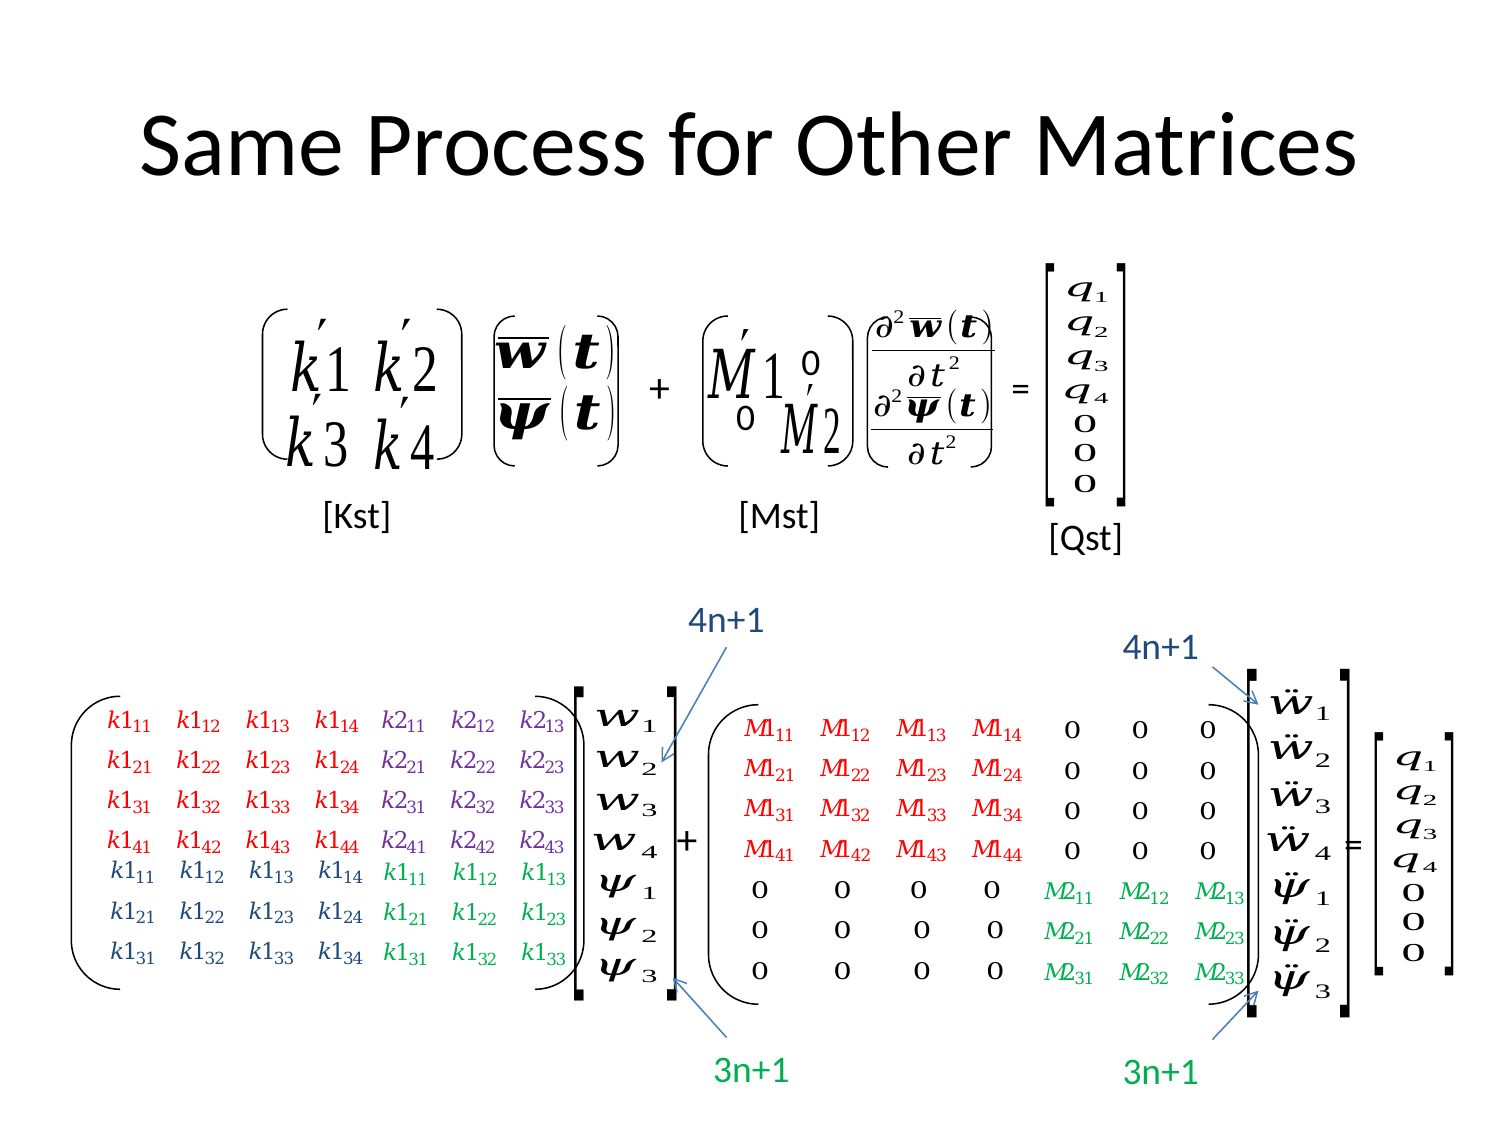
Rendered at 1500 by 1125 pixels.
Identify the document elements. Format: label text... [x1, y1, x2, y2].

text_box 3n+1 [1107, 1039, 1214, 1100]
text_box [262, 262, 1140, 567]
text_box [1212, 990, 1259, 1040]
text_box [0, 666, 1500, 1019]
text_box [661, 647, 727, 763]
text_box 4n+1 [1107, 614, 1214, 664]
text_box 3n+1 [698, 1037, 805, 1098]
title Same Process for Other Matrices [75, 45, 1425, 233]
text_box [1212, 666, 1259, 705]
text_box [672, 977, 727, 1038]
text_box 4n+1 [673, 587, 780, 648]
